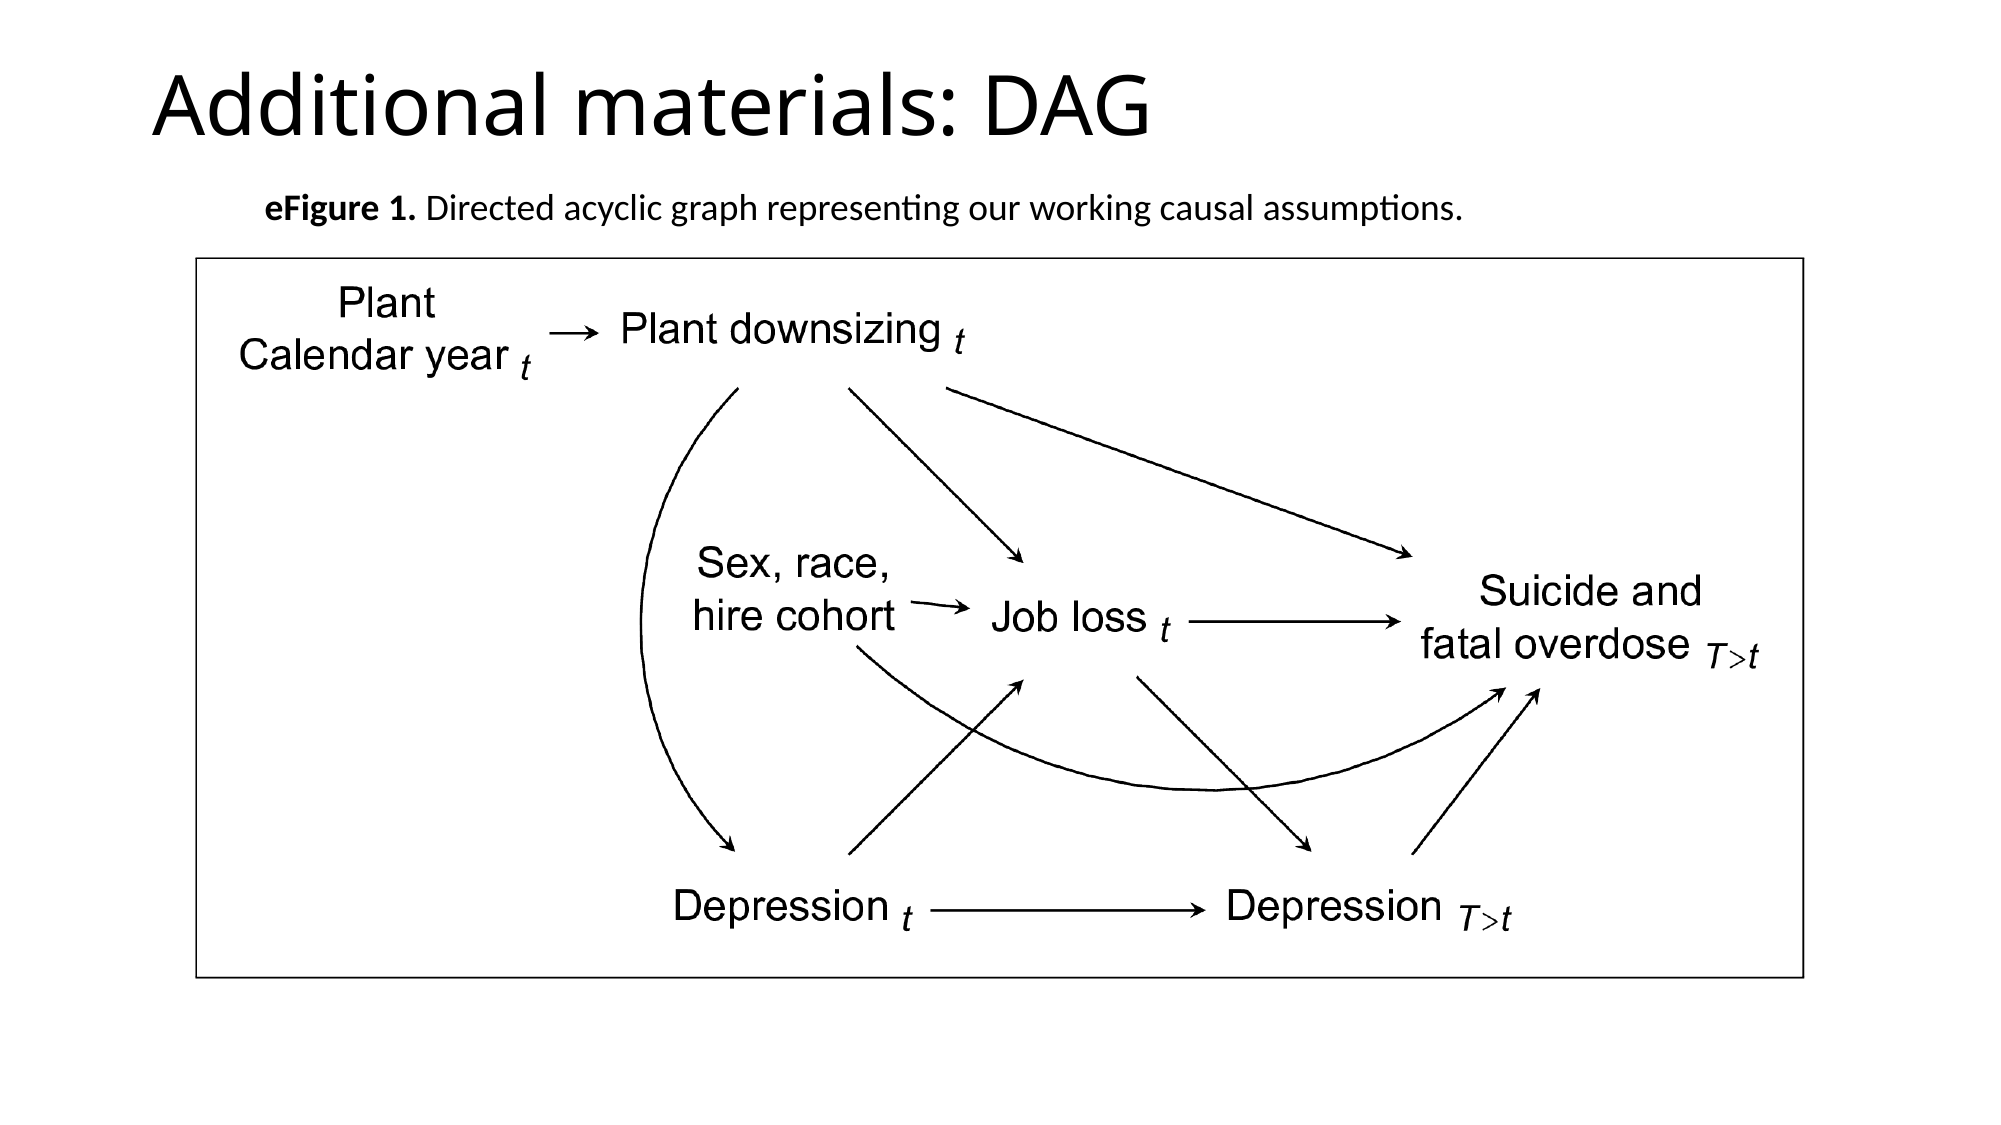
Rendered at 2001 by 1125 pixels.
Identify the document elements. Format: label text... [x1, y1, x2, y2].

text_box eFigure 1. Directed acyclic graph representing our working causal assumptions. [249, 175, 1750, 236]
picture [174, 236, 1825, 999]
title Additional materials: DAG [137, 0, 1863, 218]
